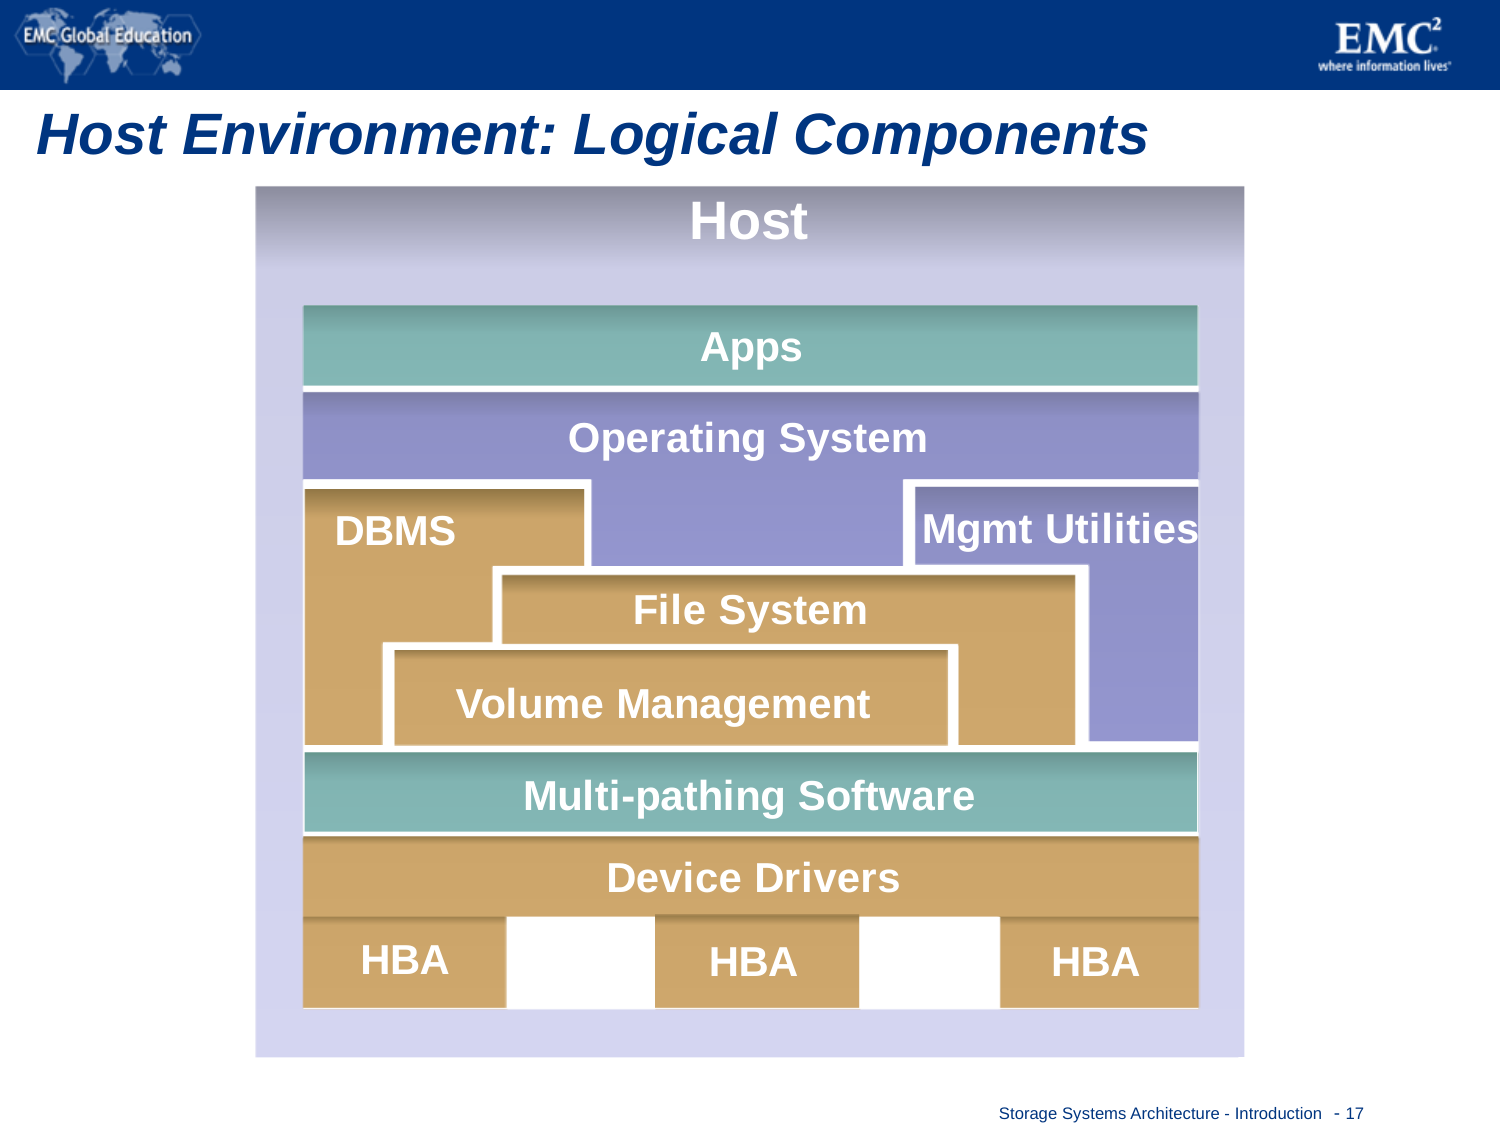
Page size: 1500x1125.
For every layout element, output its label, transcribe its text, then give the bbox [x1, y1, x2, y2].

picture [255, 184, 1245, 1058]
picture [0, 0, 1500, 90]
slide_number - 17 [1313, 1092, 1500, 1125]
title Host Environment: Logical Components [36, 95, 1466, 172]
footer Storage Systems Architecture - Introduction [712, 1095, 1313, 1125]
